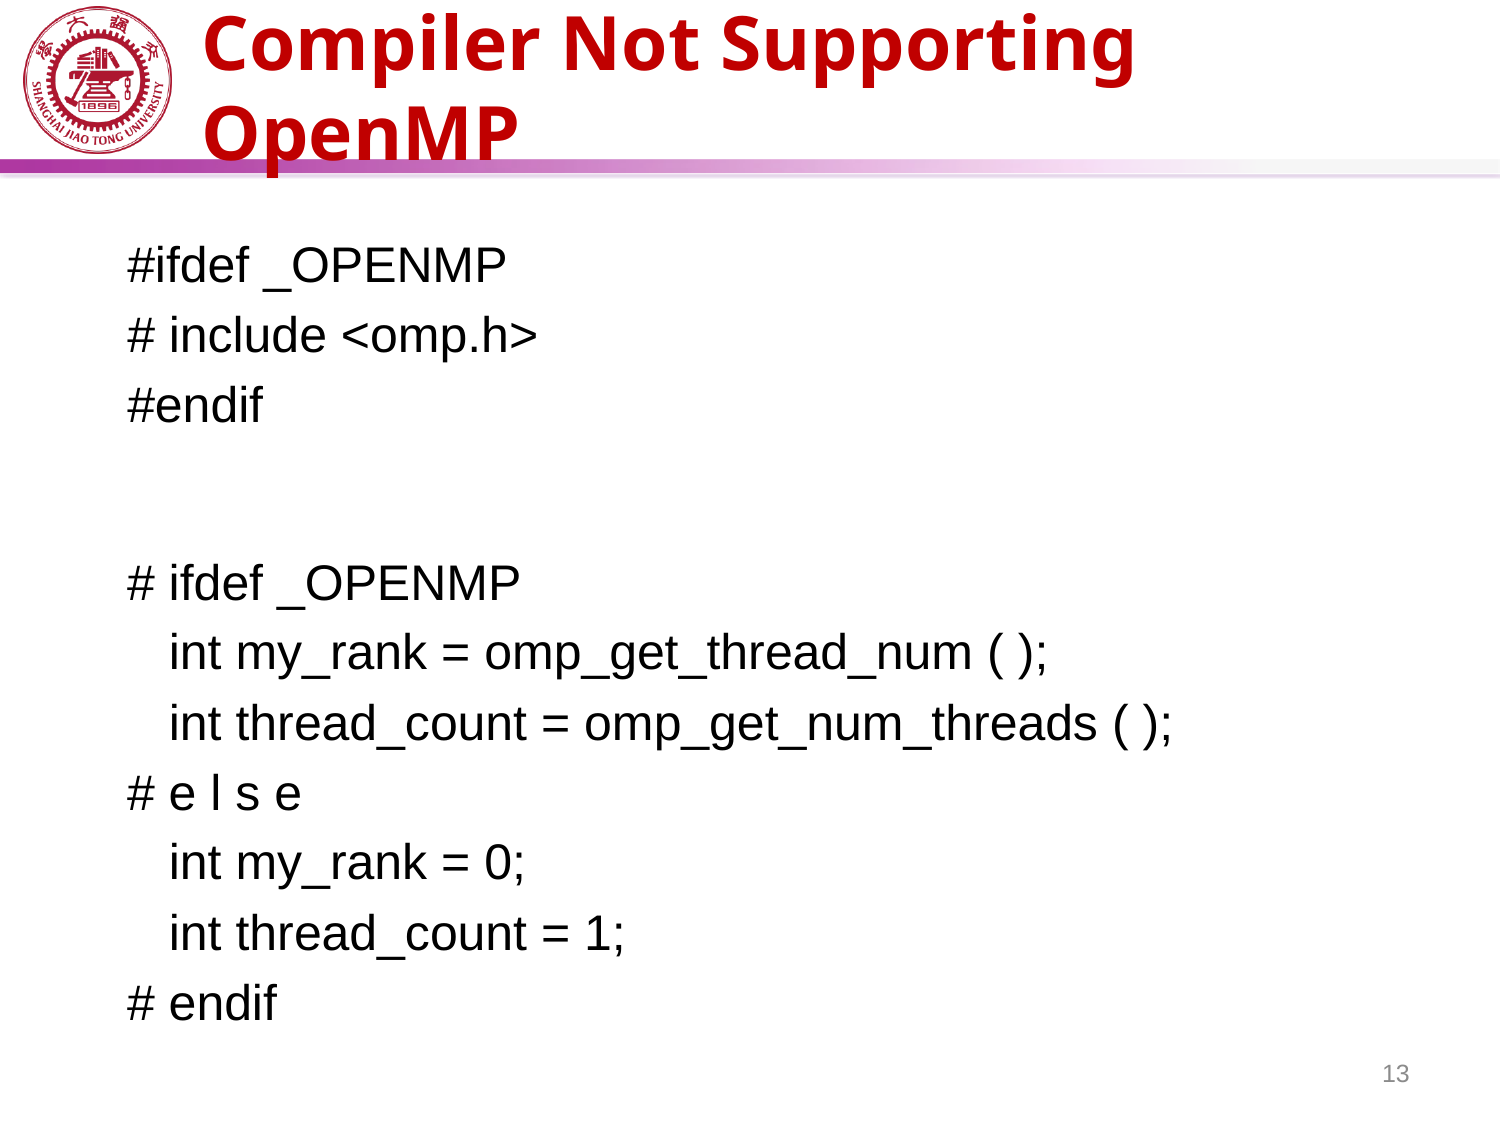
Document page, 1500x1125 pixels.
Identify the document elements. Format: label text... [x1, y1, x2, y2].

text_box #ifdef _OPENMP # include <omp.h> #endif [112, 224, 863, 440]
picture [0, 6, 1500, 179]
text_box # ifdef _OPENMP int my_rank = omp_get_thread_num ( ); int thread_count = omp_get_num_threads ( ); # e l s e int my_rank = 0; int thread_count = 1; # endif [112, 542, 1436, 1038]
slide_number 13 [1074, 1042, 1425, 1103]
title Compiler Not Supporting OpenMP [186, 0, 1472, 172]
